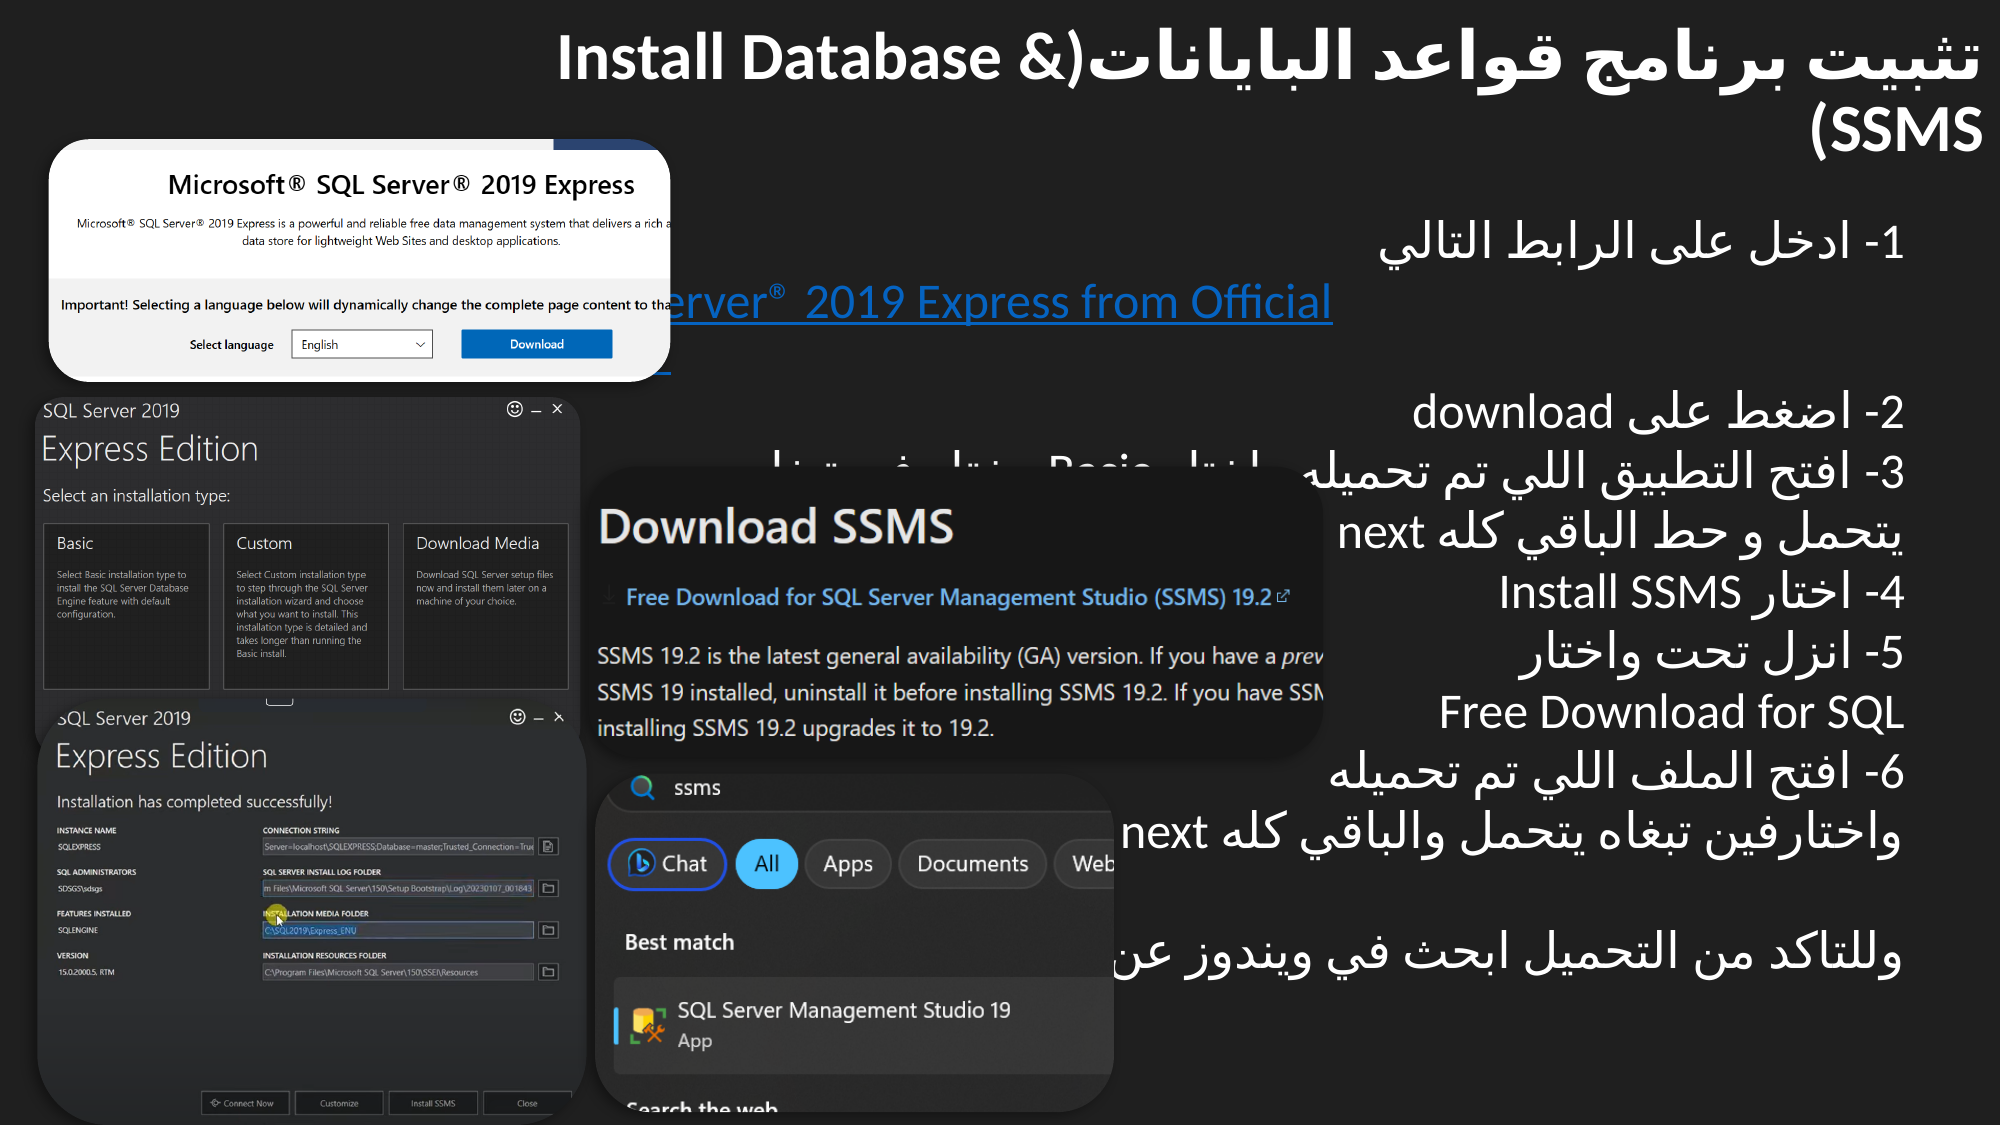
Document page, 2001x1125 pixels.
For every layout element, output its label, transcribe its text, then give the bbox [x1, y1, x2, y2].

title تثبيت برنامج قواعد البايانات(Install Database & SSMS) [387, 12, 2000, 175]
picture [48, 139, 671, 382]
picture [588, 466, 1324, 758]
picture [595, 773, 1114, 1113]
text_box 1- ادخل على الرابط التالي Download Microsoft® SQL Server® 2019 Express from Official Microsoft Download Center 2- اضغط على download 3- افتح التطبيق اللي تم تحميله واختار Basic وختار في تبغاه يتحمل و حط الباقي كله next 4- اختار Install SSMS 5- انزل تحت واختار Free Download for SQL 6- افتح الملف اللي تم تحميله واختارفين تبغاه يتحمل والباقي كله next وللتاكد من التحميل ابحث في ويندوز عن SSMS [653, 201, 1920, 997]
picture [34, 397, 587, 1125]
